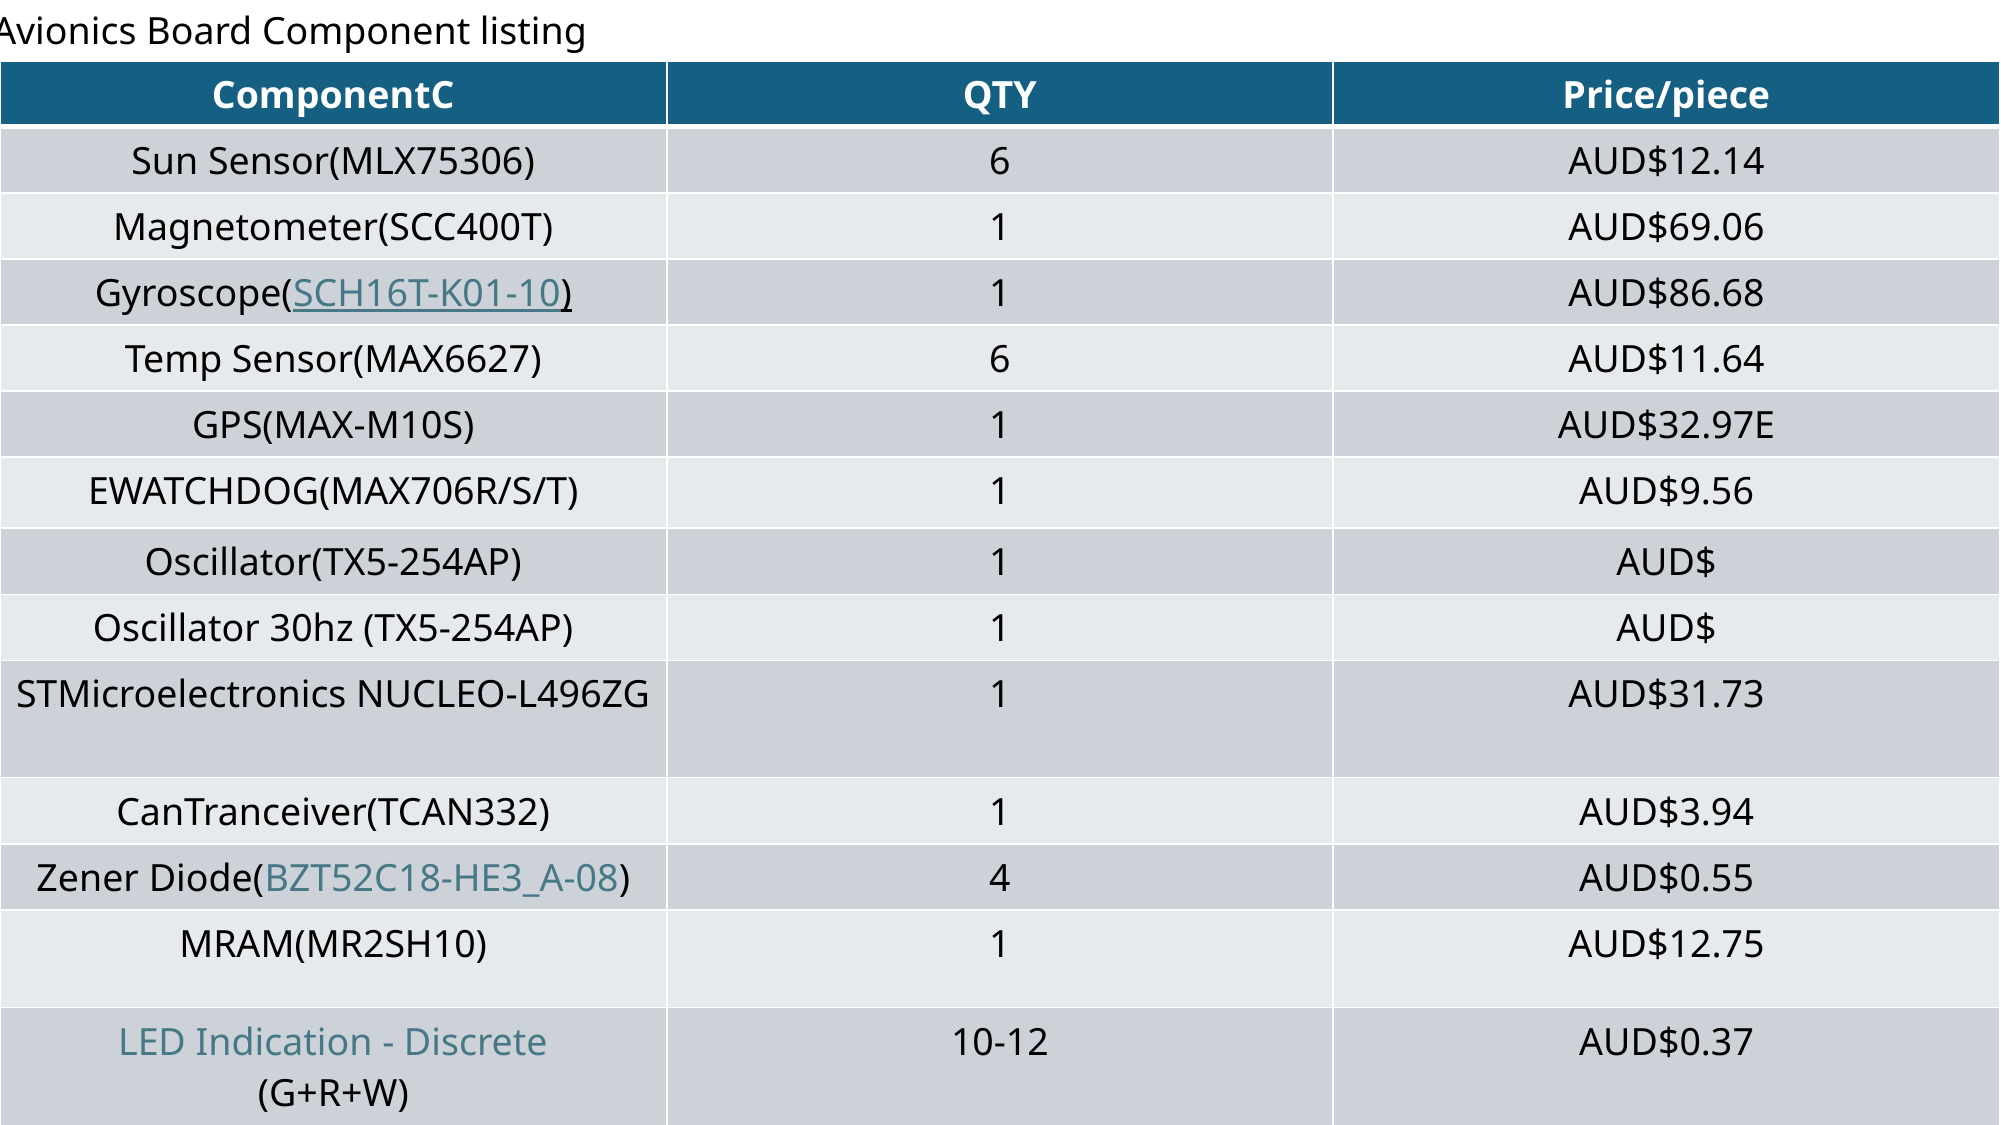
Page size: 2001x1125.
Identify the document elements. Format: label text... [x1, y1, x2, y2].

table_cell AUD$69.06 [1334, 194, 1999, 258]
table_cell 4 [668, 845, 1332, 909]
table_cell AUD$12.14 [1334, 129, 1999, 192]
table_cell 1 [668, 911, 1332, 1007]
table_cell 1 [668, 392, 1332, 456]
table_cell AUD$0.55 [1334, 845, 1999, 909]
table_cell 1 [668, 529, 1332, 594]
table_cell Temp Sensor(MAX6627) [1, 326, 666, 390]
table_cell AUD$ [1334, 529, 1999, 594]
table_cell AUD$3.94 [1334, 778, 1999, 843]
table_cell Zener Diode(BZT52C18-HE3_A-08) [1, 845, 666, 909]
table_cell MRAM(MR2SH10) [1, 911, 666, 1007]
table_cell Oscillator 30hz (TX5-254AP) [1, 595, 666, 660]
table_cell 1 [668, 778, 1332, 843]
text_box Avionics Board Component listing [0, 0, 603, 60]
table_cell STMicroelectronics NUCLEO-L496ZG [1, 661, 666, 777]
table_cell AUD$ [1334, 595, 1999, 660]
table_cell 1 [668, 194, 1332, 258]
table_cell 1 [668, 260, 1332, 324]
table_cell 1 [668, 458, 1332, 527]
table_cell AUD$31.73 [1334, 661, 1999, 777]
table_cell 6 [668, 129, 1332, 192]
table_cell AUD$32.97E [1334, 392, 1999, 456]
table_cell AUD$11.64 [1334, 326, 1999, 390]
table_cell CanTranceiver(TCAN332) [1, 778, 666, 843]
table_cell 1 [668, 595, 1332, 660]
table_cell Oscillator(TX5-254AP) [1, 529, 666, 594]
table_header Price/piece [1334, 62, 1999, 124]
table_cell Sun Sensor(MLX75306) [1, 129, 666, 192]
table_cell GPS(MAX-M10S) [1, 392, 666, 456]
table_cell 6 [668, 326, 1332, 390]
table_cell AUD$86.68 [1334, 260, 1999, 324]
table_cell AUD$9.56 [1334, 458, 1999, 527]
table_cell EWATCHDOG(MAX706R/S/T) [1, 458, 666, 527]
table_cell AUD$0.37 [1334, 1008, 1999, 1125]
table_cell Magnetometer(SCC400T) [1, 194, 666, 258]
table_cell LED Indication - Discrete (G+R+W) [1, 1008, 666, 1125]
table_cell 1 [668, 661, 1332, 777]
table_header ComponentC [1, 62, 666, 124]
table_header QTY [668, 62, 1332, 124]
table_cell Gyroscope(SCH16T-K01-10) [1, 260, 666, 324]
table_cell 10-12 [668, 1008, 1332, 1125]
table_cell AUD$12.75 [1334, 911, 1999, 1007]
